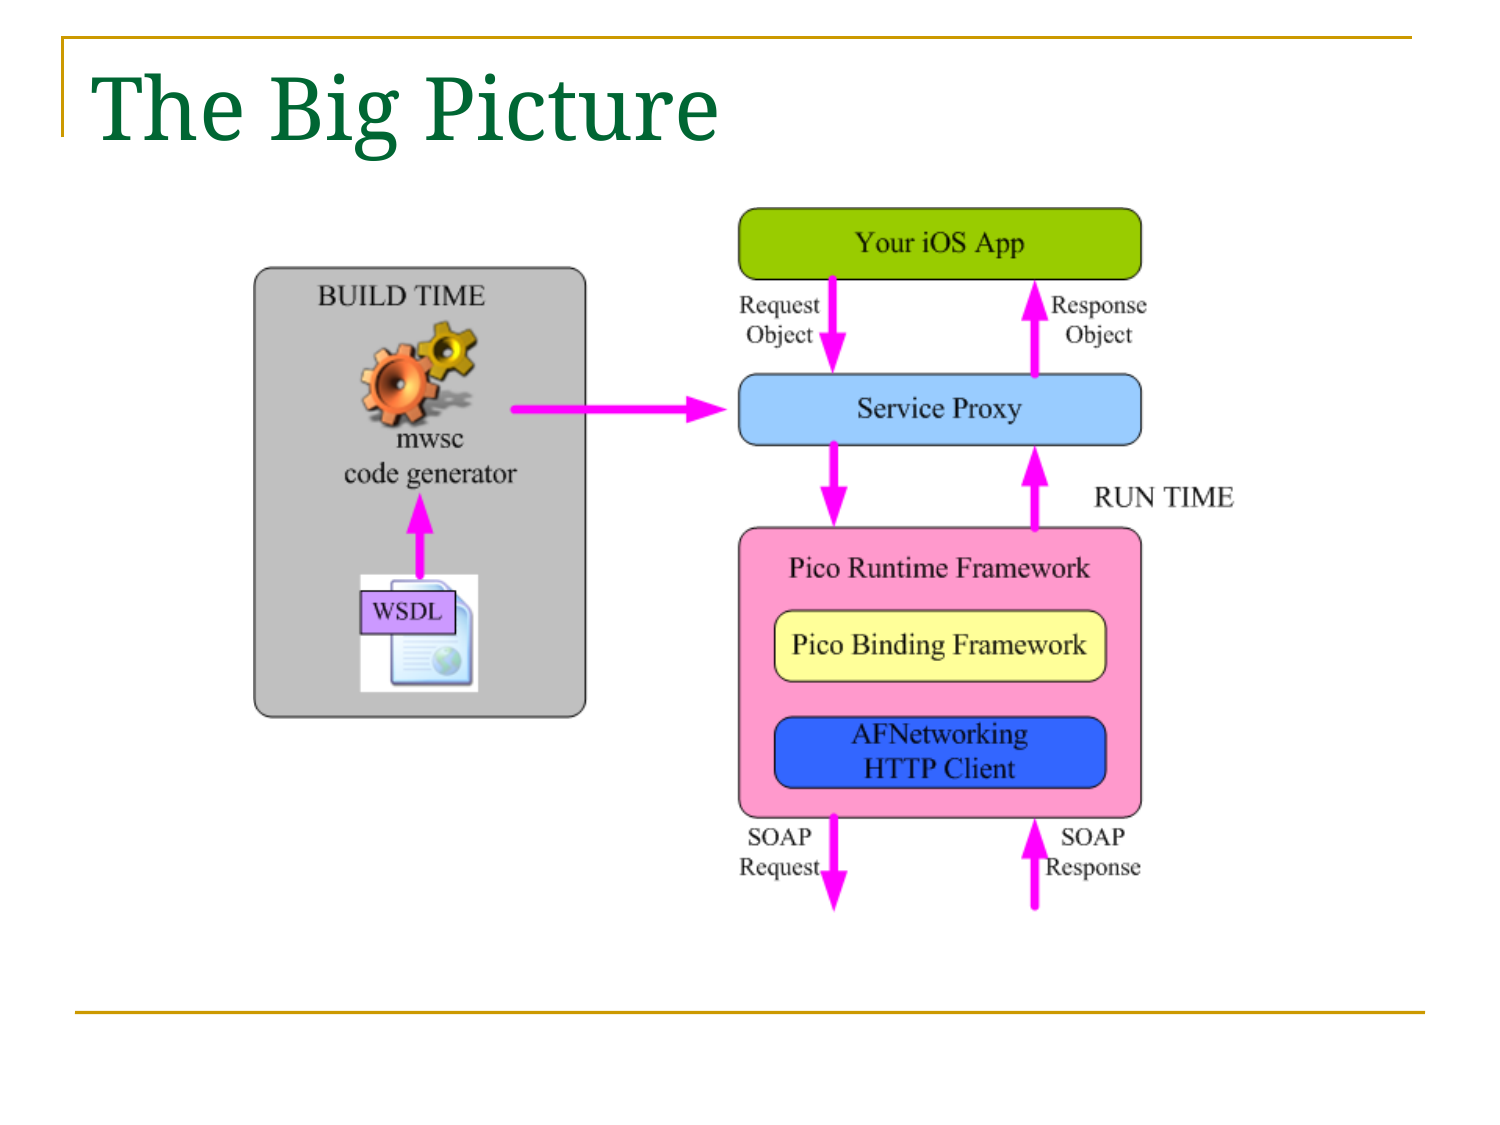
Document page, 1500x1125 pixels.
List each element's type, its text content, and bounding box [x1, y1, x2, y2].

picture [253, 207, 1236, 913]
title The Big Picture [75, 45, 1425, 233]
